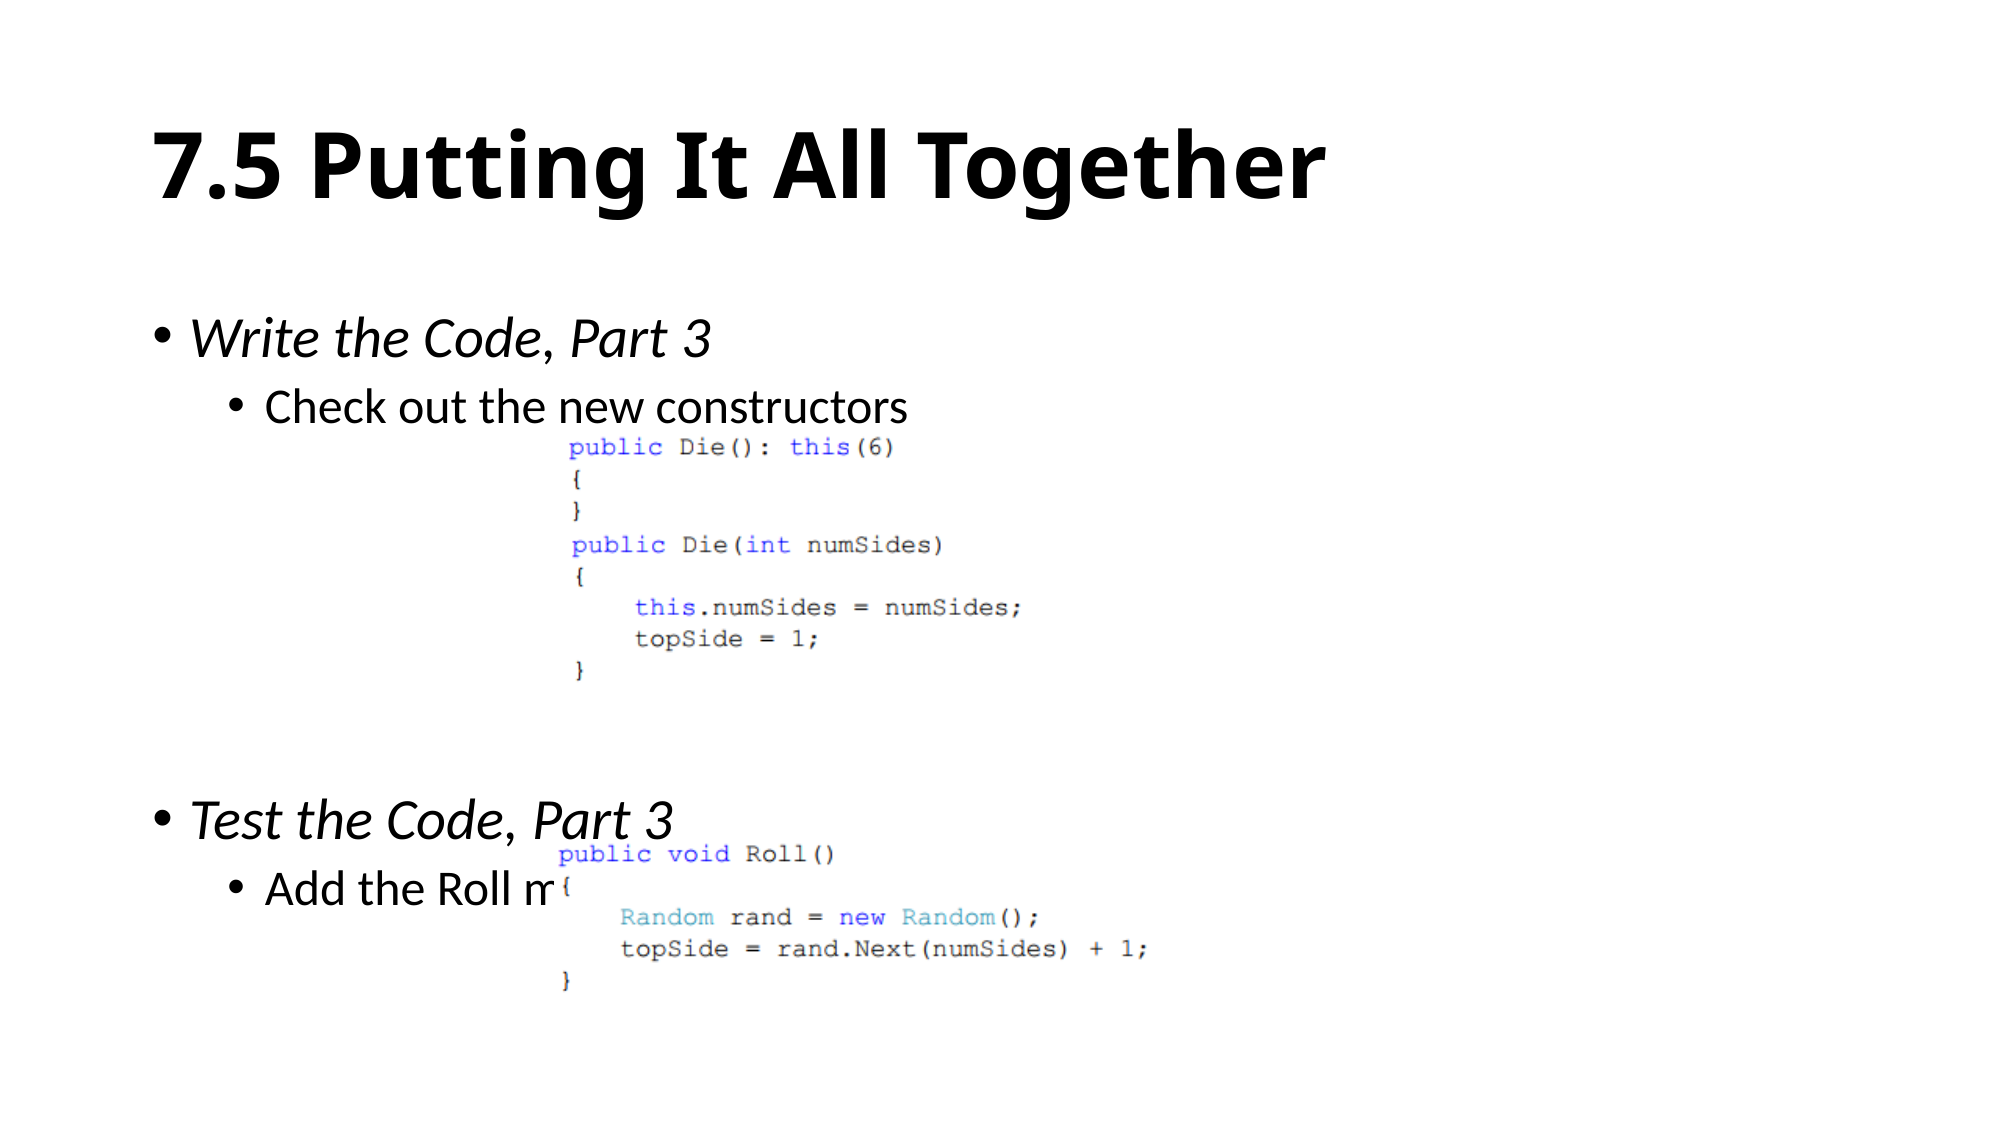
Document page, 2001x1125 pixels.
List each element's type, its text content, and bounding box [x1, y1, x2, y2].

picture [554, 841, 1153, 999]
list Write the Code, Part 3 Check out the new constructors Test the Code, Part 3 Add the Roll method [137, 299, 2000, 1110]
title 7.5 Putting It All Together [137, 59, 1863, 278]
picture [568, 532, 1030, 688]
picture [554, 434, 899, 526]
